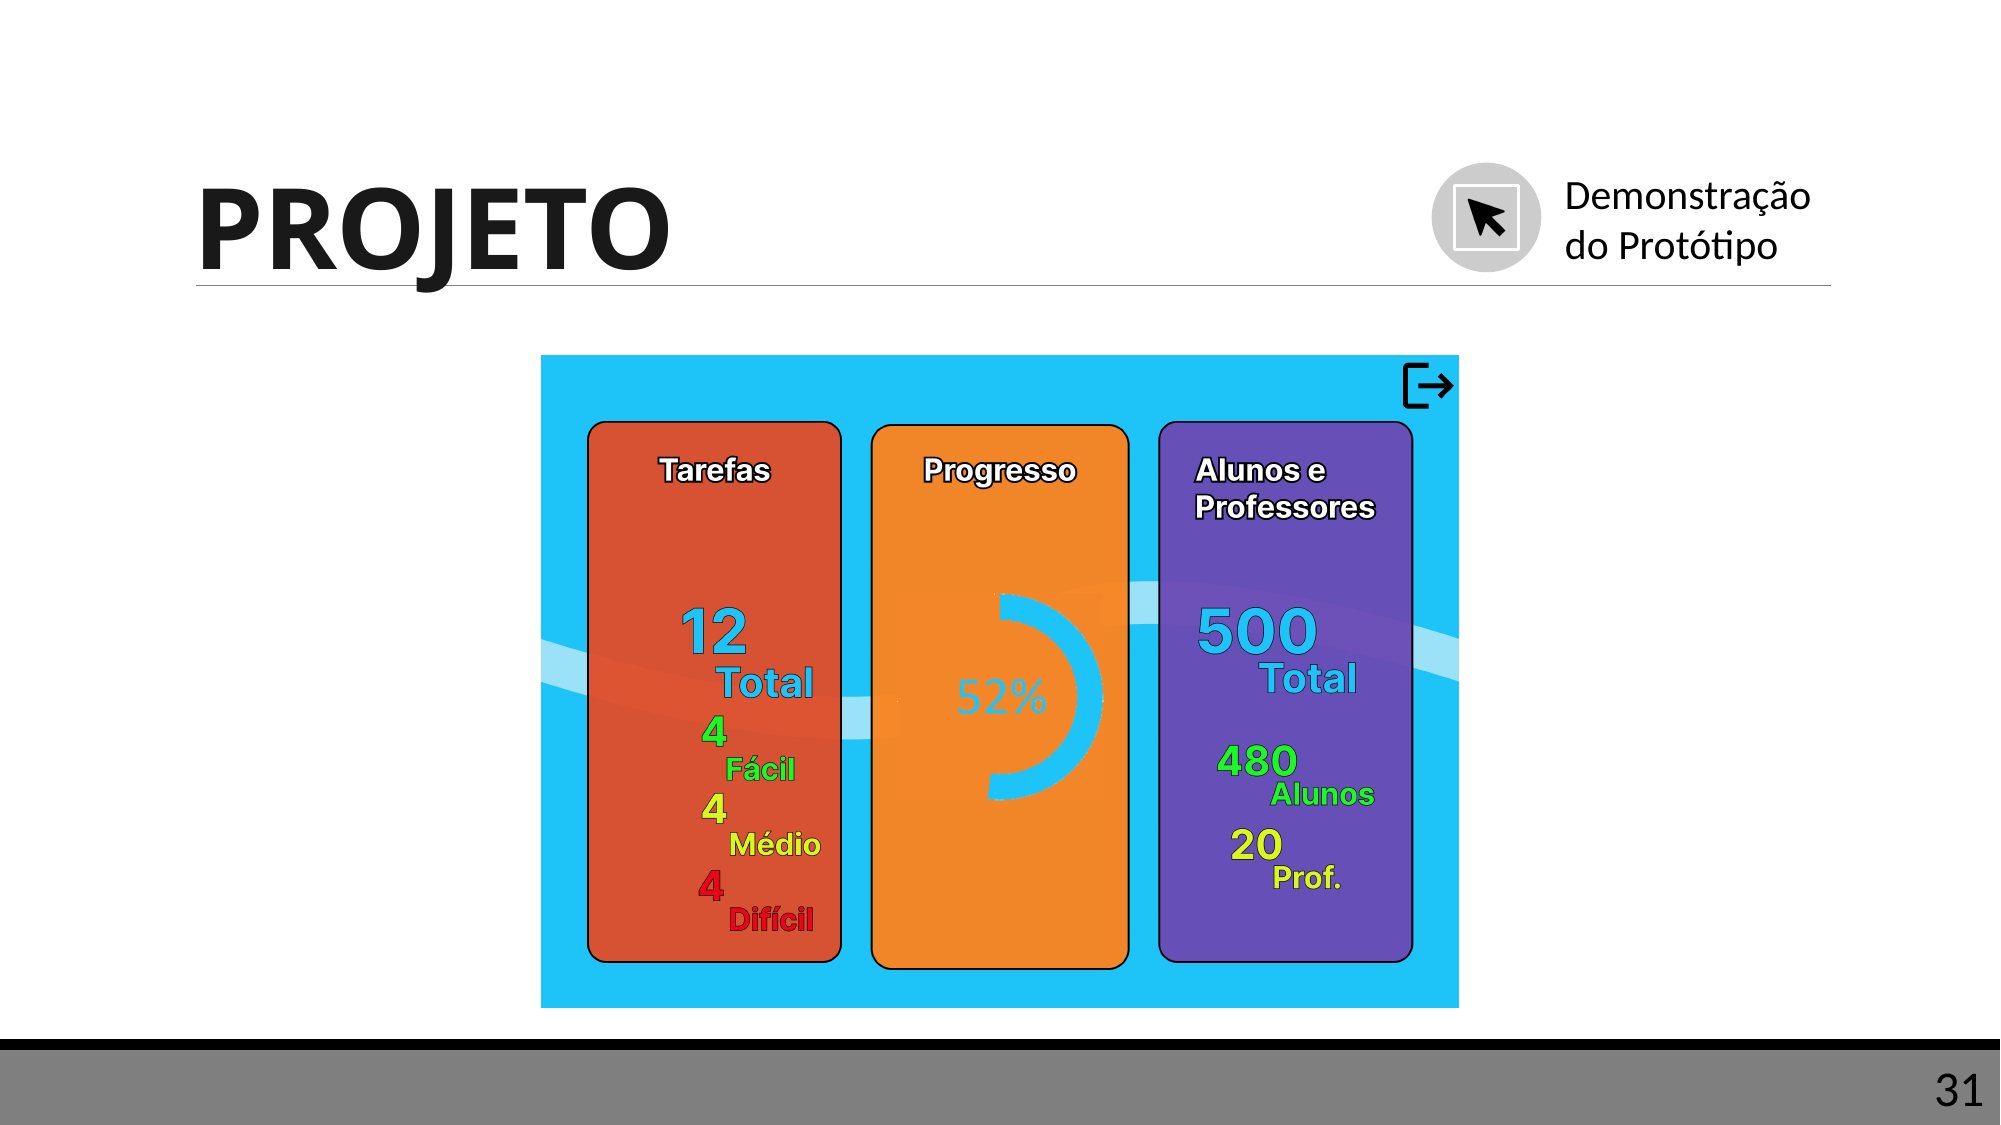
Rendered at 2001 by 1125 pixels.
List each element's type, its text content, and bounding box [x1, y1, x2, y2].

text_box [1350, 79, 1905, 356]
title PROJETO [178, 135, 1347, 300]
text_box 31 [1891, 1049, 2000, 1124]
picture [540, 354, 1460, 1009]
